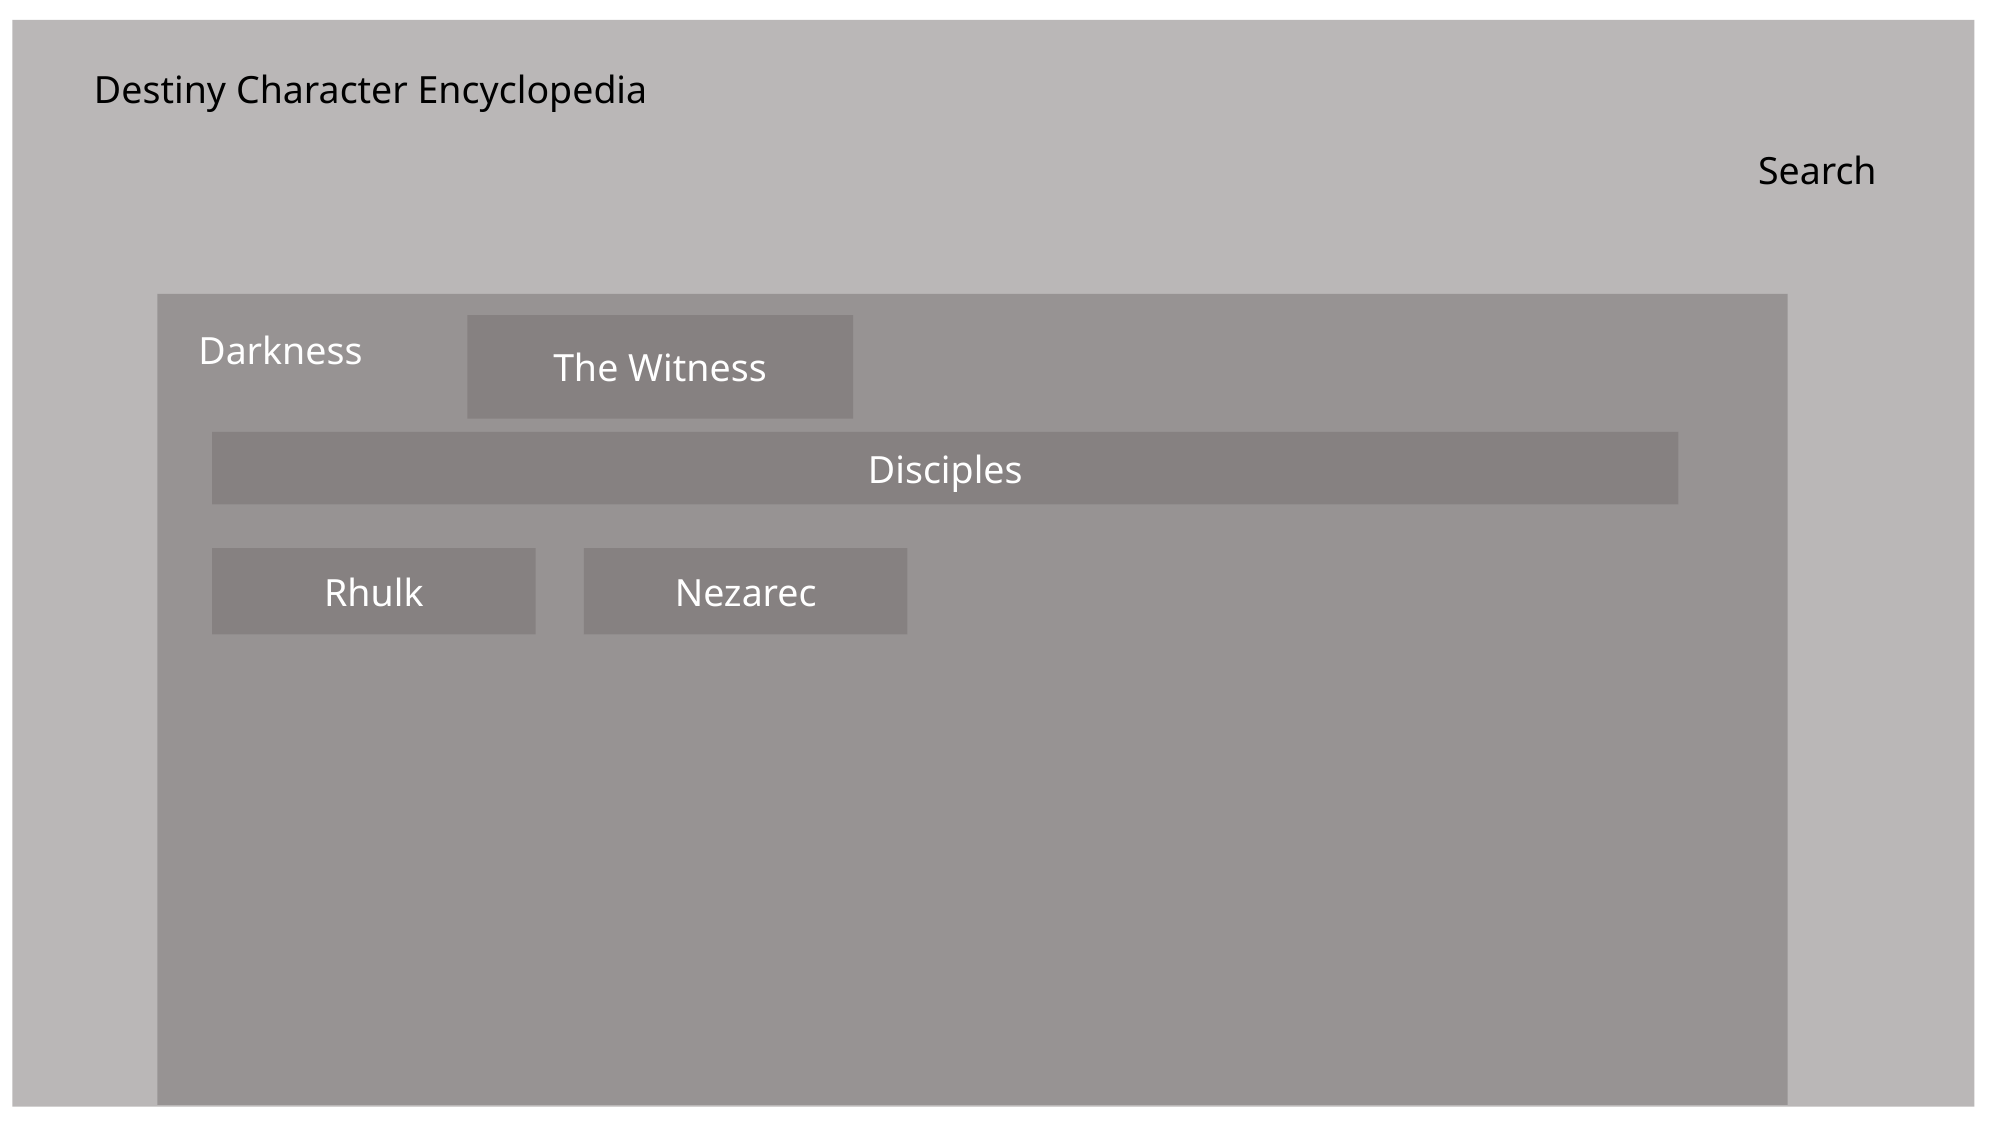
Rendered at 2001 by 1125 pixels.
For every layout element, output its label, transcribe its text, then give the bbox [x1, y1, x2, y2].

text_box Nezarec [583, 547, 908, 635]
text_box Search [1418, 139, 1892, 199]
text_box Destiny Character Encyclopedia [79, 59, 937, 119]
text_box Rhulk [211, 547, 537, 635]
text_box [156, 293, 1789, 1106]
text_box The Witness [466, 314, 854, 420]
text_box [11, 19, 1975, 1108]
text_box Disciples [211, 431, 1679, 505]
text_box Darkness [183, 319, 466, 379]
